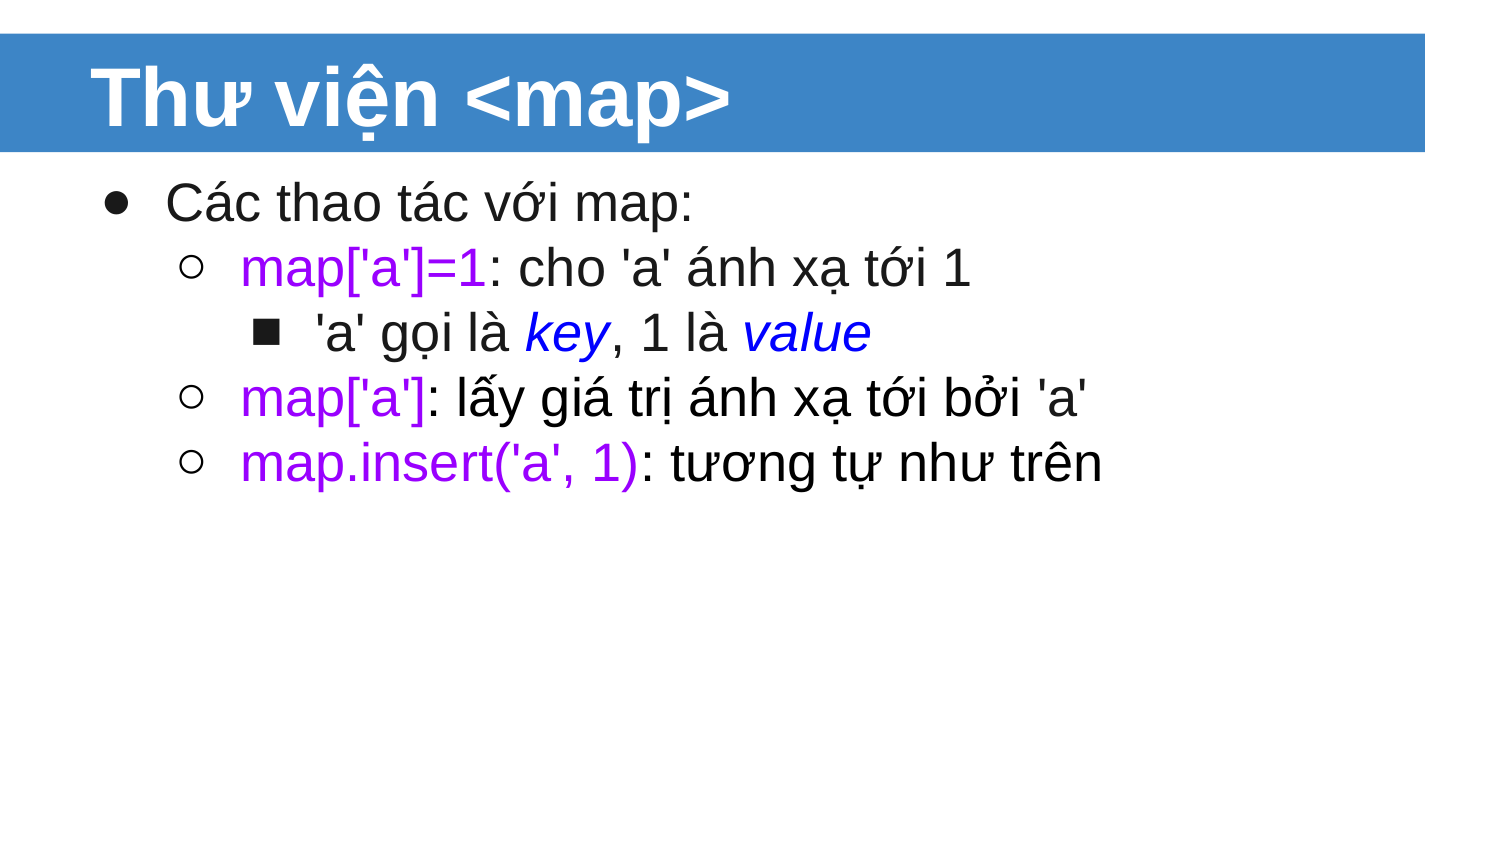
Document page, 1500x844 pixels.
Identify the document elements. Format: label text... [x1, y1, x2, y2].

title Thư viện <map> [75, 33, 1425, 152]
list Các thao tác với map: map['a']=1: cho 'a' ánh xạ tới 1 'a' gọi là key, 1 là value map['a']: lấy giá trị ánh xạ tới bởi 'a' map.insert('a', 1): tương tự như trên [75, 152, 1425, 808]
